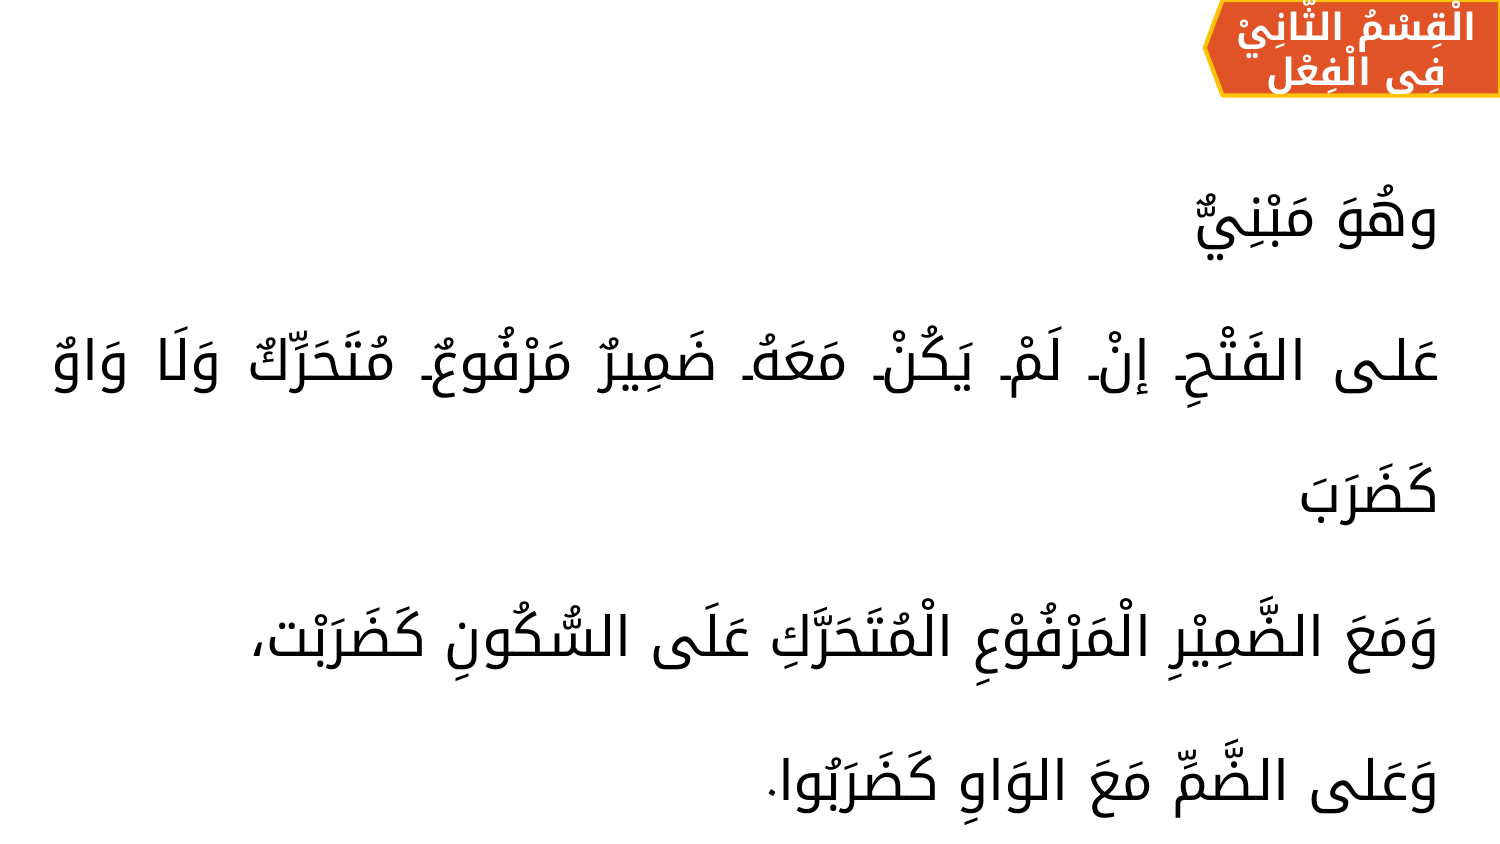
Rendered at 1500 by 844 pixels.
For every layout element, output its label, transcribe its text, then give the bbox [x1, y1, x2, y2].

text_box الْقِسْمُ الثَّانِيْ فِي الْفِعْلِ [1202, 0, 1500, 98]
list وهُوَ مَبْنِيٌّ عَلى الفَتْحِ إنْ لَمْ يَكُنْ مَعَهُ ضَمِيرٌ مَرْفُوعٌ مُتَحَرِّكٌ وَلَا وَاوٌ كَضَرَبَ وَمَعَ الضَّمِيْرِ الْمَرْفُوْعِ الْمُتَحَرَّكِ عَلَى السُّكُونِ كَضَرَبْت، وَعَلى الضَّمِّ مَعَ الوَاوِ كَضَرَبُوا. [29, 102, 1471, 824]
